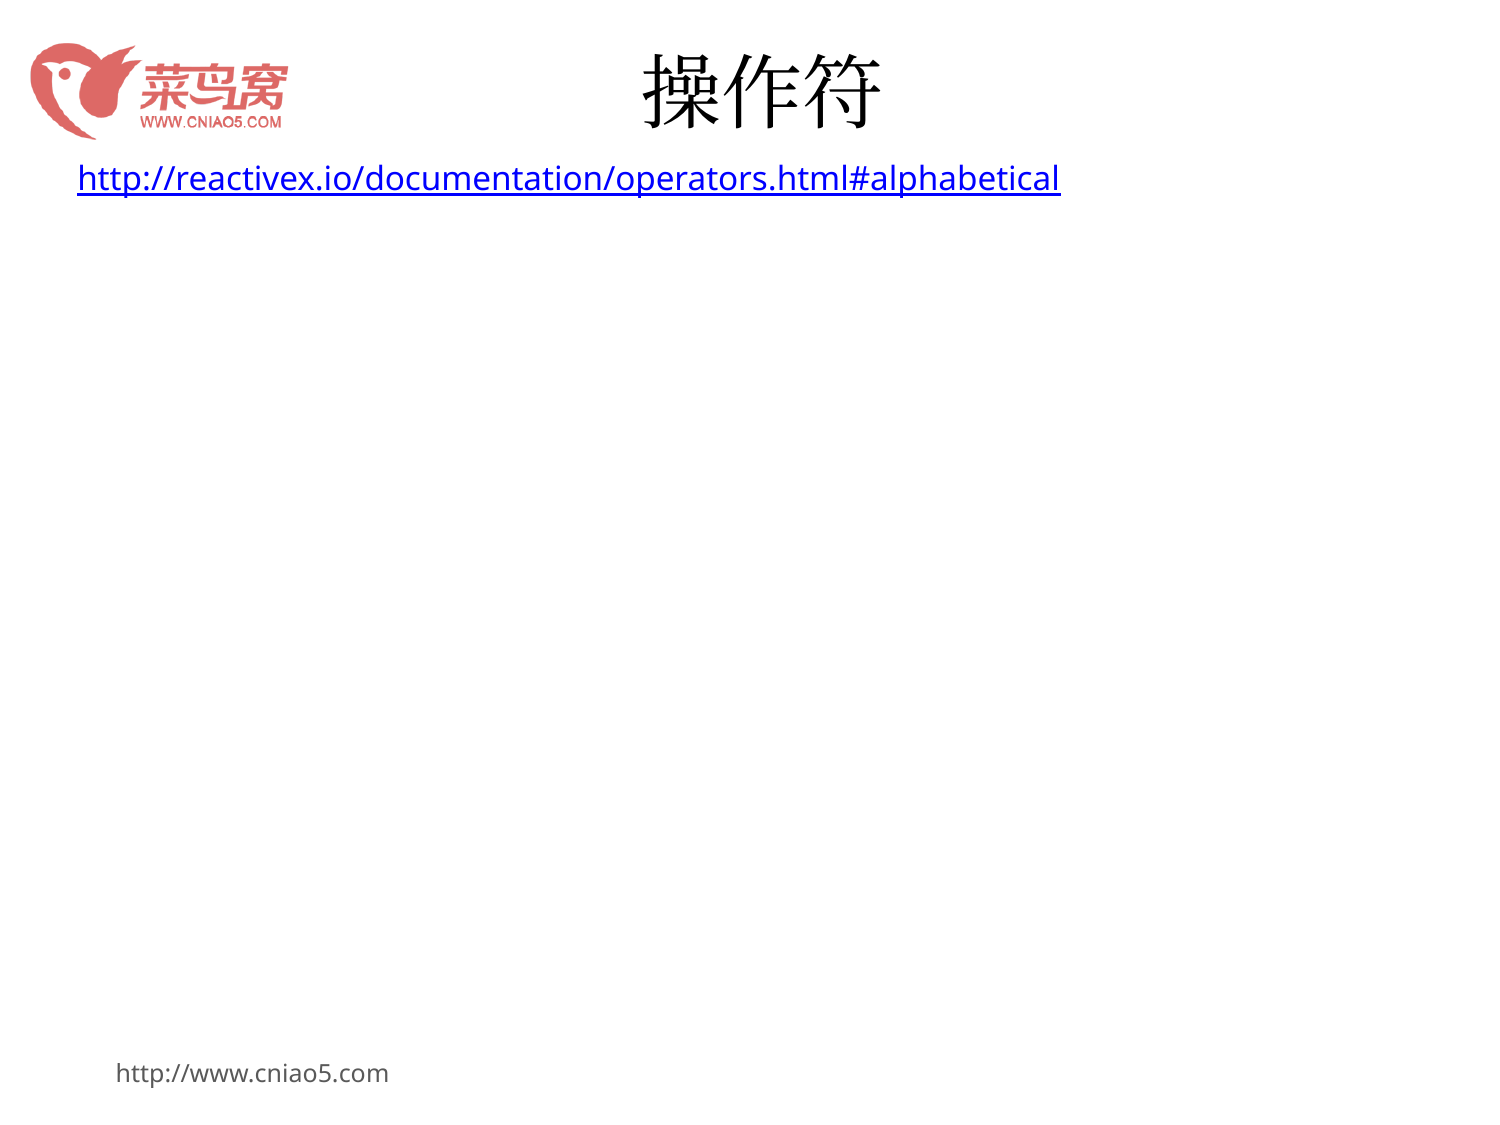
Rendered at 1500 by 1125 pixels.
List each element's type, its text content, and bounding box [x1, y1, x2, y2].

text_box 操作符 [299, 34, 1474, 149]
picture [20, 32, 299, 149]
text_box http://www.cniao5.com [108, 1050, 576, 1095]
list http://reactivex.io/documentation/operators.html#alphabetical [31, 149, 1493, 1048]
